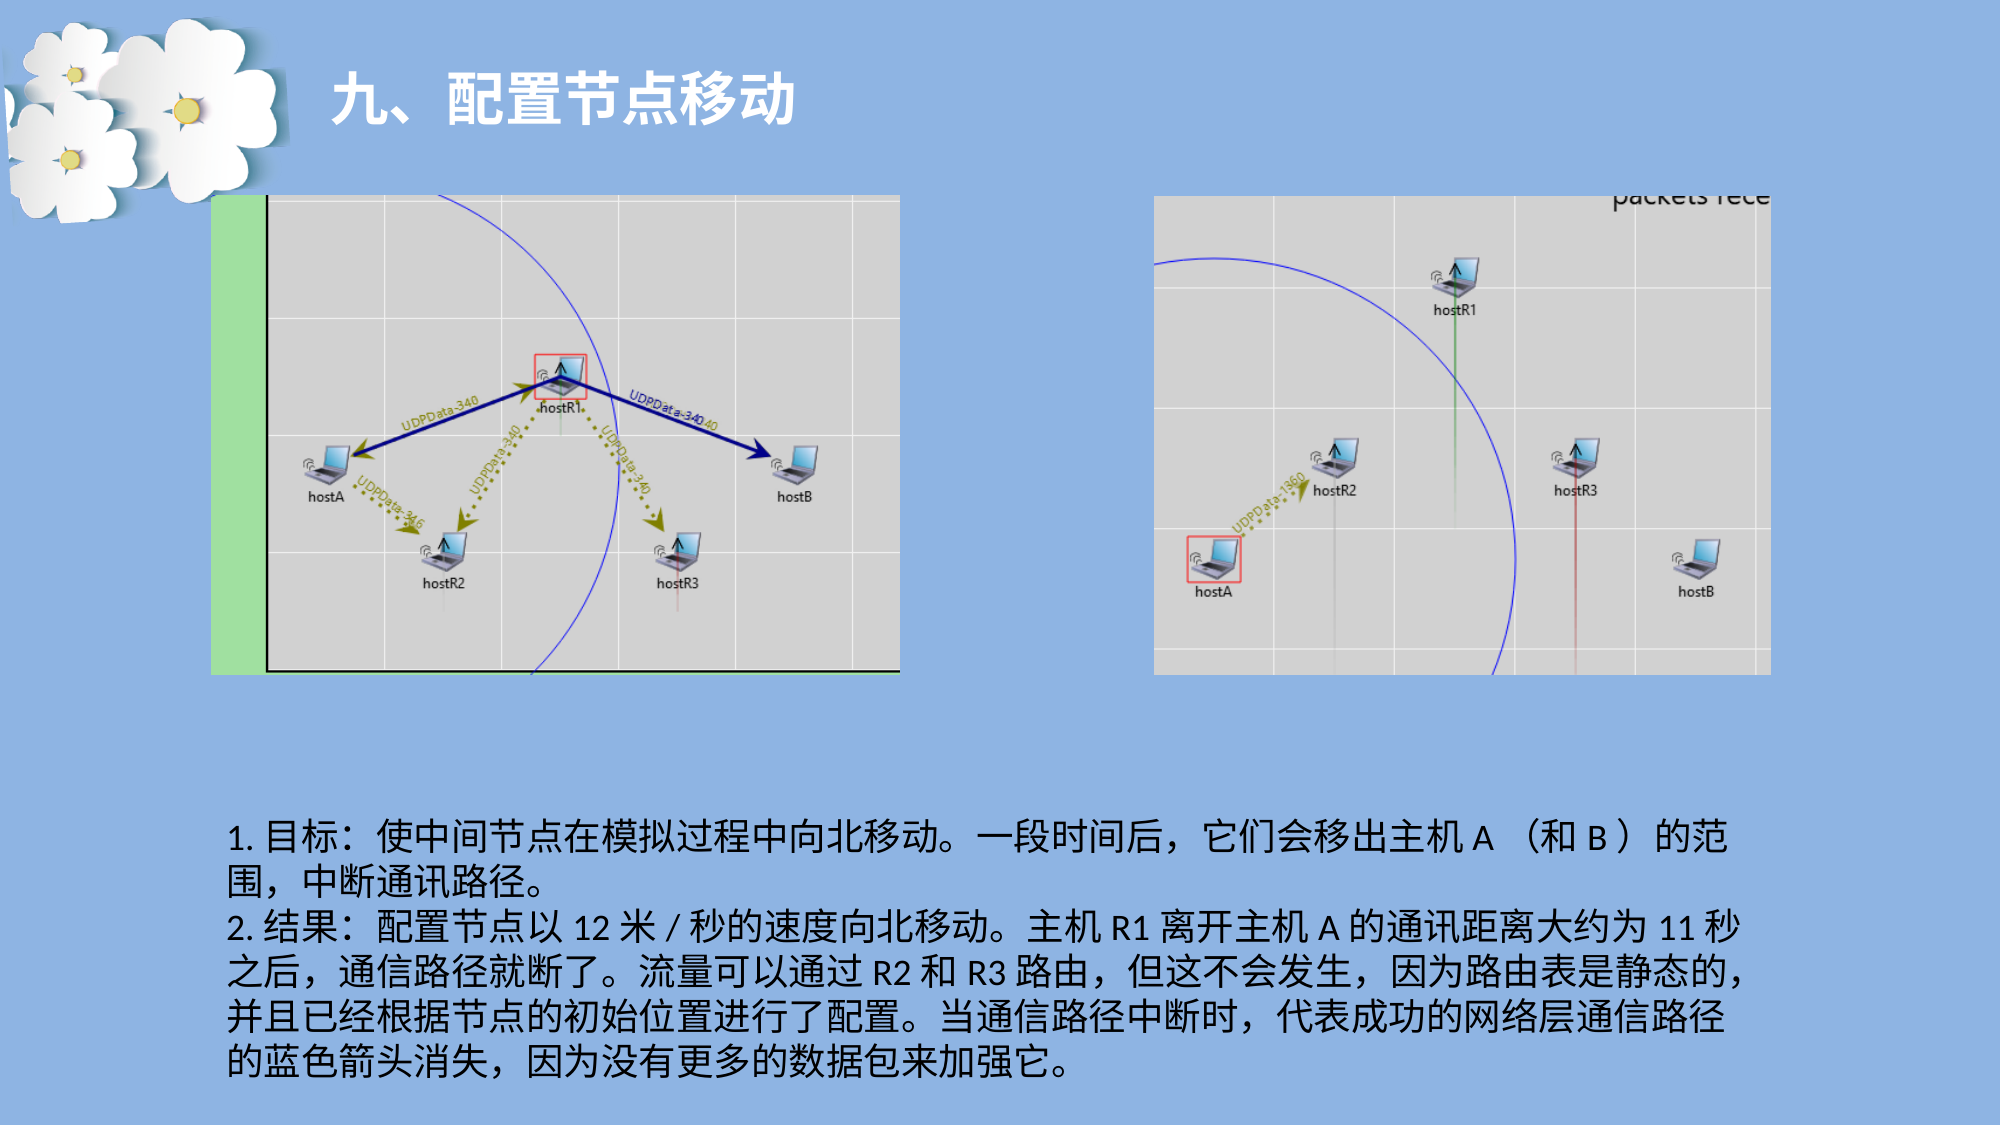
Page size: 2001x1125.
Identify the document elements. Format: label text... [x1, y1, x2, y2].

text_box 1.目标：使中间节点在模拟过程中向北移动。一段时间后，它们会移出主机A（和B）的范围，中断通讯路径。 2.结果：配置节点以12米/秒的速度向北移动。主机R1离开主机A的通讯距离大约为11秒之后，通信路径就断了。流量可以通过R2和R3路由，但这不会发生，因为路由表是静态的，并且已经根据节点的初始位置进行了配置。当通信路径中断时，代表成功的网络层通信路径的蓝色箭头消失，因为没有更多的数据包来加强它。 [211, 805, 1771, 1091]
picture [0, 0, 900, 675]
picture [1154, 196, 1771, 675]
text_box 九、配置节点移动 [315, 54, 837, 164]
